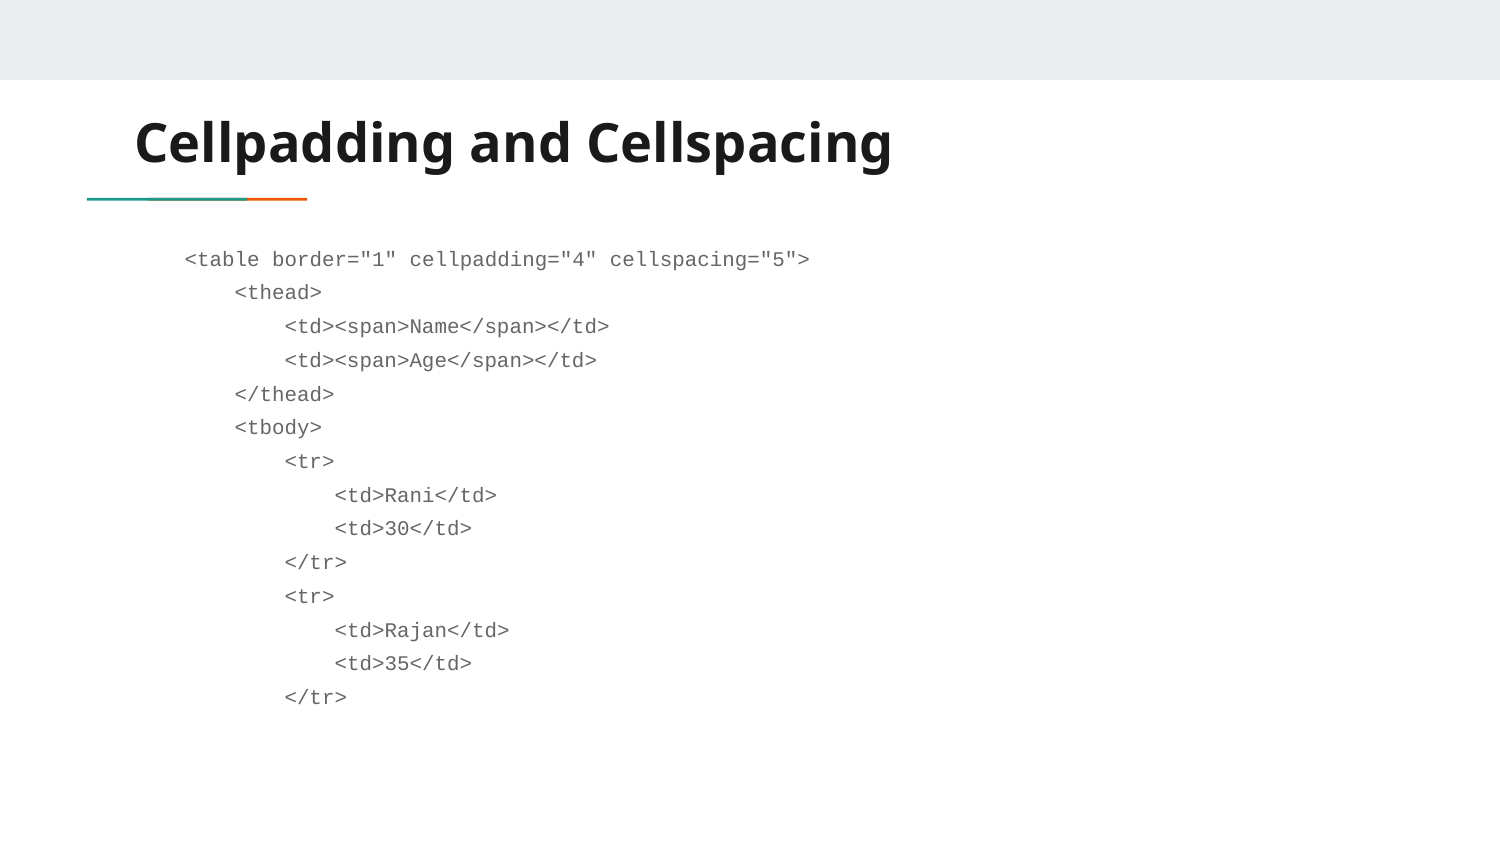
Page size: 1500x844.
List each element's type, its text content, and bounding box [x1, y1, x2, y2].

title Cellpadding and Cellspacing [119, 93, 1381, 182]
list <table border="1" cellpadding="4" cellspacing="5"> <thead> <td><span>Name</span></td> <td><span>Age</span></td> </thead> <tbody> <tr> <td>Rani</td> <td>30</td> </tr> <tr> <td>Rajan</td> <td>35</td> </tr> [119, 221, 1381, 831]
